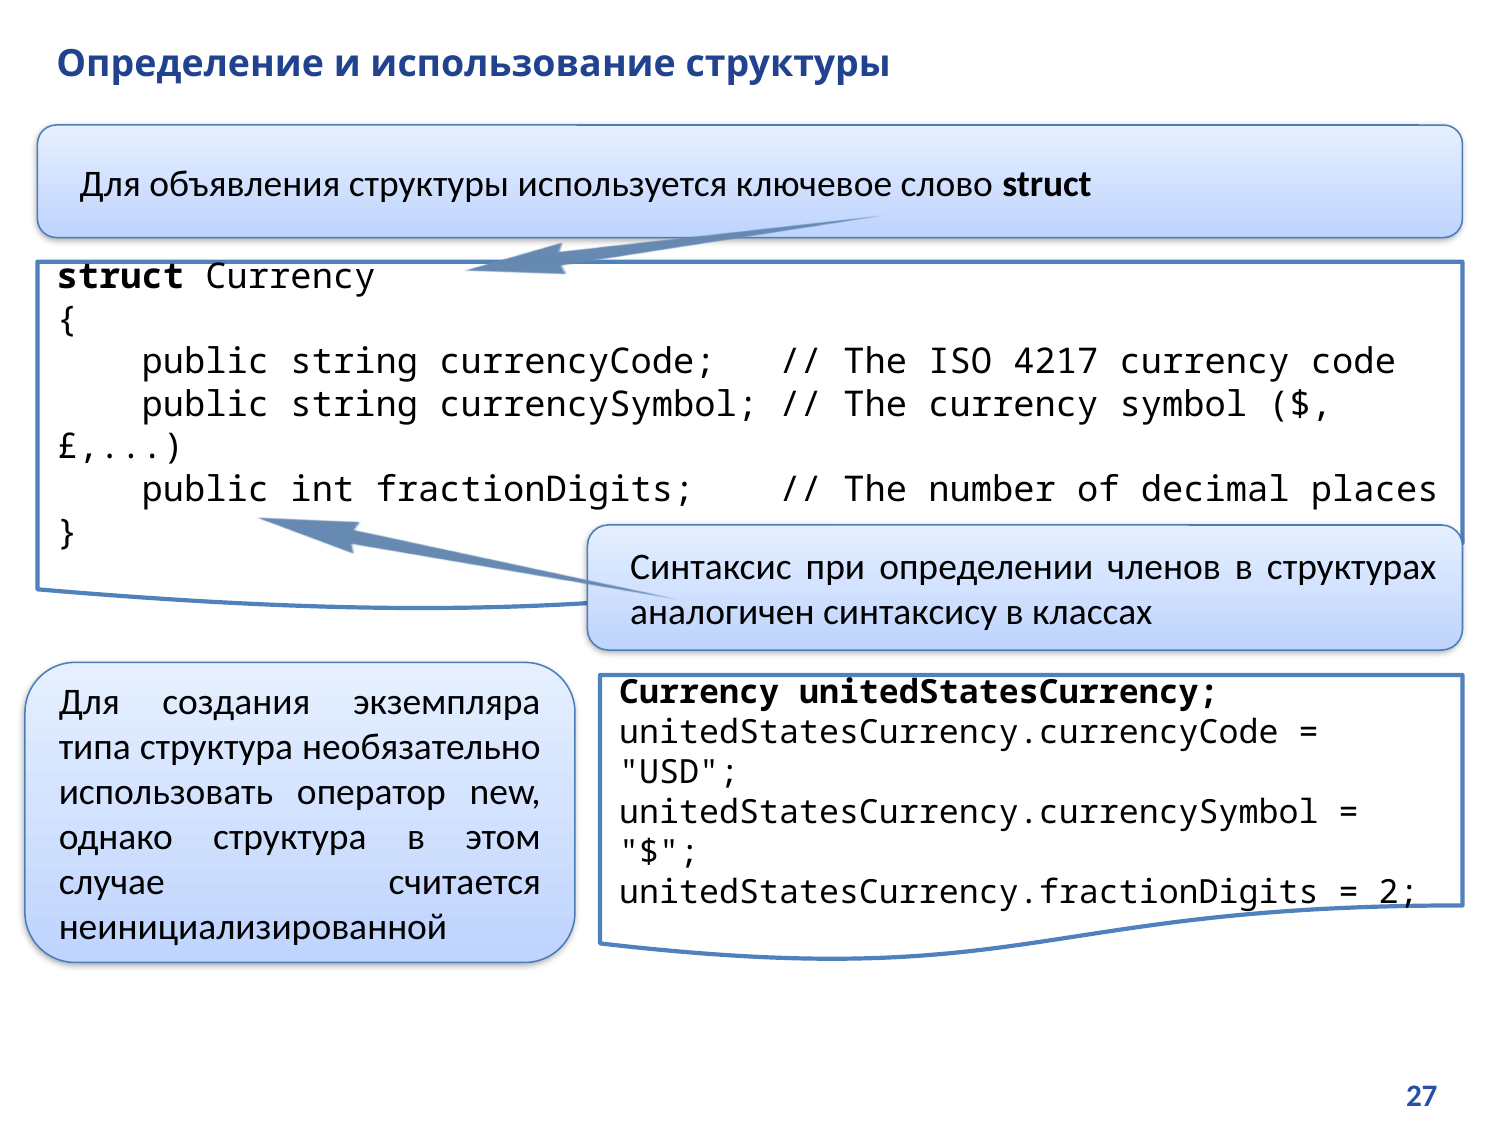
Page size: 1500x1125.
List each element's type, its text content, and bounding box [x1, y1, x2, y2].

text_box Currency unitedStatesCurrency; unitedStatesCurrency.currencyCode = "USD"; unitedStatesCurrency.currencySymbol = "$"; unitedStatesCurrency.fractionDigits = 2; [597, 672, 1465, 961]
text_box Для создания экземпляра типа структура необязательно использовать оператор new, однако структура в этом случае считается неинициализированной [24, 661, 576, 964]
title Определение и использование структуры [36, 29, 1469, 90]
text_box Для объявления структуры используется ключевое слово struct [36, 124, 1464, 239]
picture [249, 541, 694, 580]
picture [460, 224, 898, 262]
text_box Синтаксис при определении членов в структурах аналогичен синтаксису в классах [586, 524, 1464, 651]
text_box struct Currency { public string currencyCode; // The ISO 4217 currency code public string currencySymbol; // The currency symbol ($,£,...) public int fractionDigits; // The number of decimal places } [35, 259, 1465, 611]
